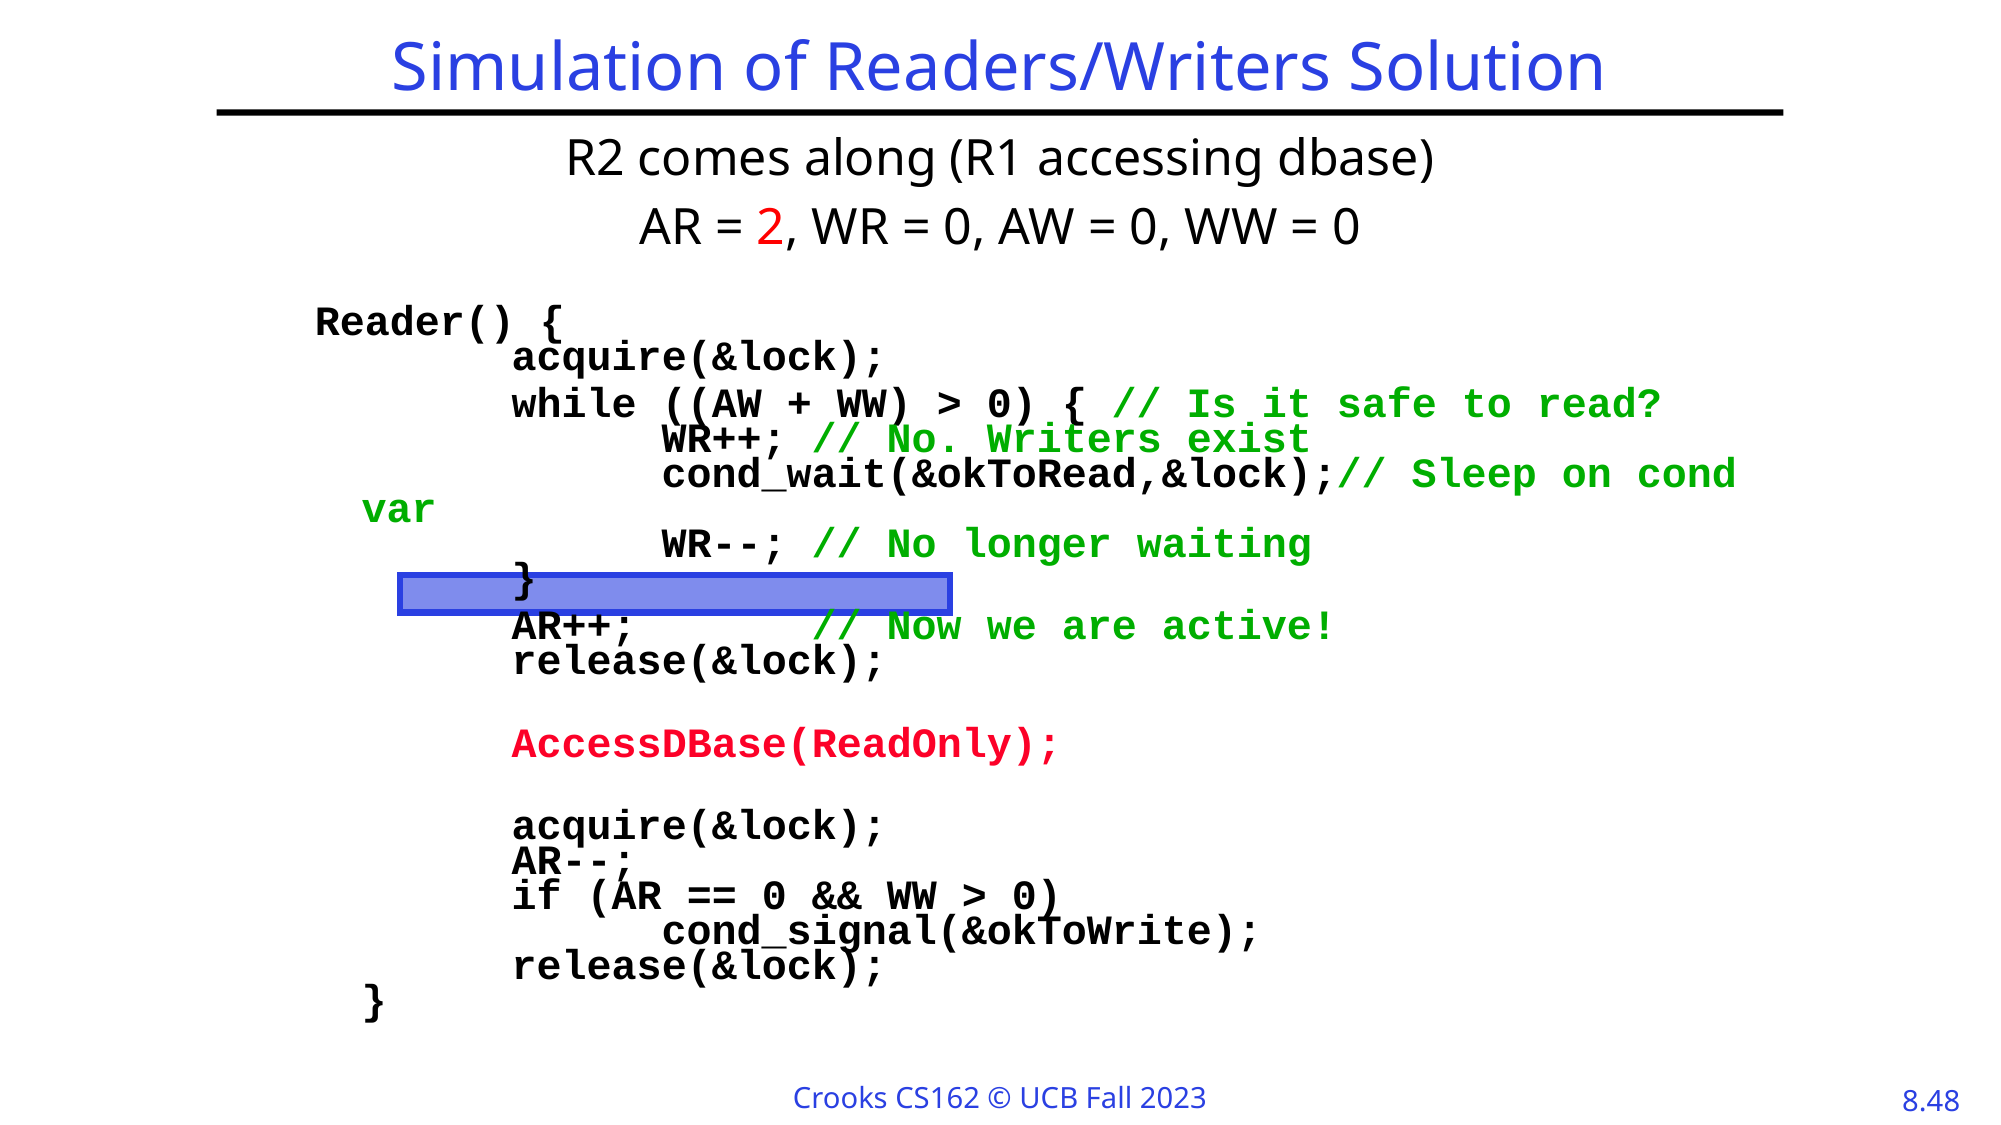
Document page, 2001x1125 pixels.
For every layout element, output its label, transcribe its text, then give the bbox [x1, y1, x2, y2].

text_box Reader() { acquire(&lock); while ((AW + WW) > 0) { // Is it safe to read? WR++; // No. Writers exist cond_wait(&okToRead,&lock);// Sleep on cond var WR--; // No longer waiting } AR++; // Now we are active! release(&lock); AccessDBase(ReadOnly); acquire(&lock); AR--; if (AR == 0 && WW > 0) cond_signal(&okToWrite); release(&lock); } [299, 299, 1788, 1013]
list R2 comes along (R1 accessing dbase) AR = 2, WR = 0, AW = 0, WW = 0 [350, 125, 1650, 299]
title Simulation of Readers/Writers Solution [0, 24, 2000, 113]
